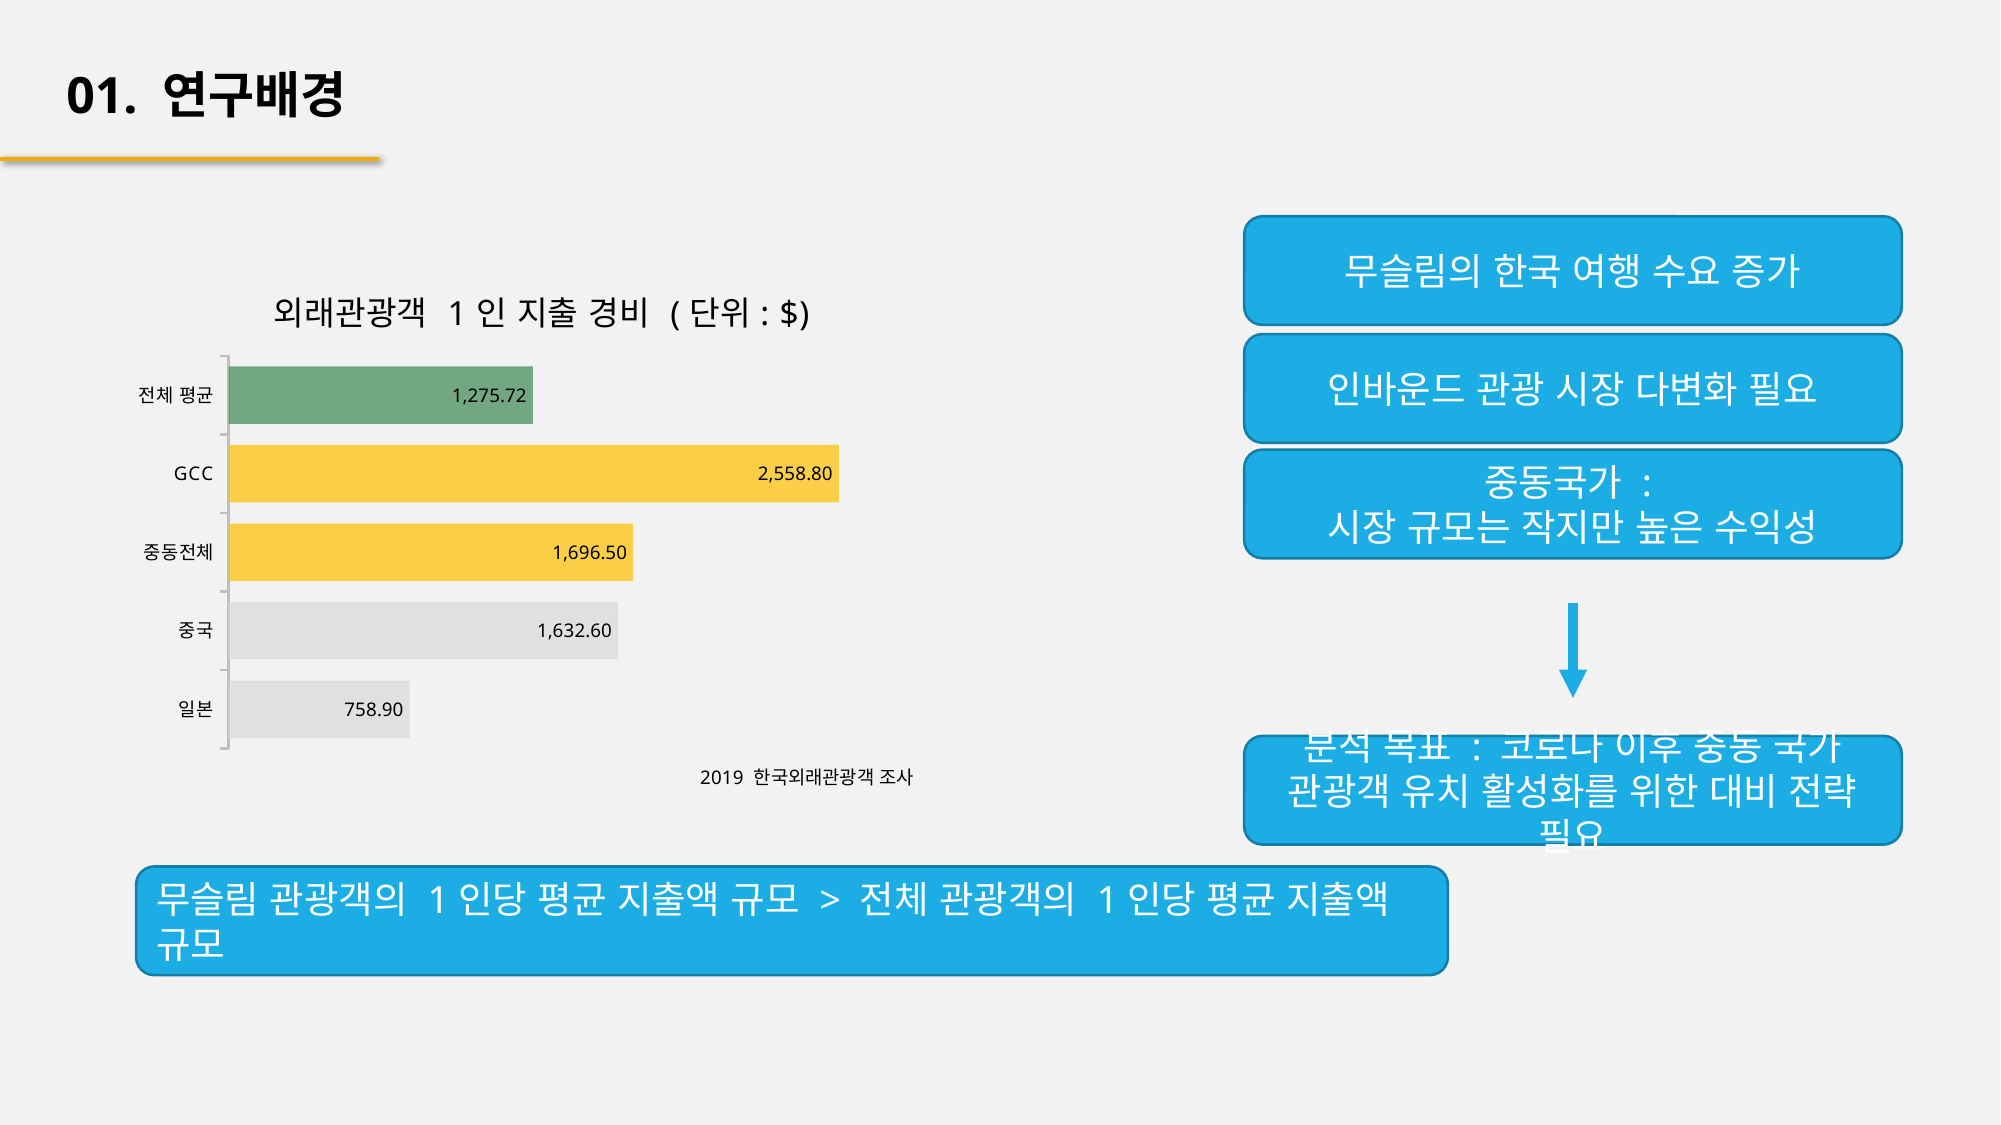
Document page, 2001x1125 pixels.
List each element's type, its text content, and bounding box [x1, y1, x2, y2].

text_box 중동국가 : 시장 규모는 작지만 높은 수익성 [1242, 448, 1904, 560]
text_box 분석 목표 : 코로나 이후 중동 국가 관광객 유치 활성화를 위한 대비 전략 필요 [1242, 734, 1904, 846]
text_box 01. 연구배경 [51, 55, 499, 131]
chart [121, 257, 962, 824]
text_box 인바운드 관광 시장 다변화 필요 [1242, 332, 1904, 445]
text_box 무슬림 관광객의 1인당 평균 지출액 규모 > 전체 관광객의 1인당 평균 지출액 규모 [134, 865, 1450, 977]
text_box 무슬림의 한국 여행 수요 증가 [1242, 214, 1904, 327]
